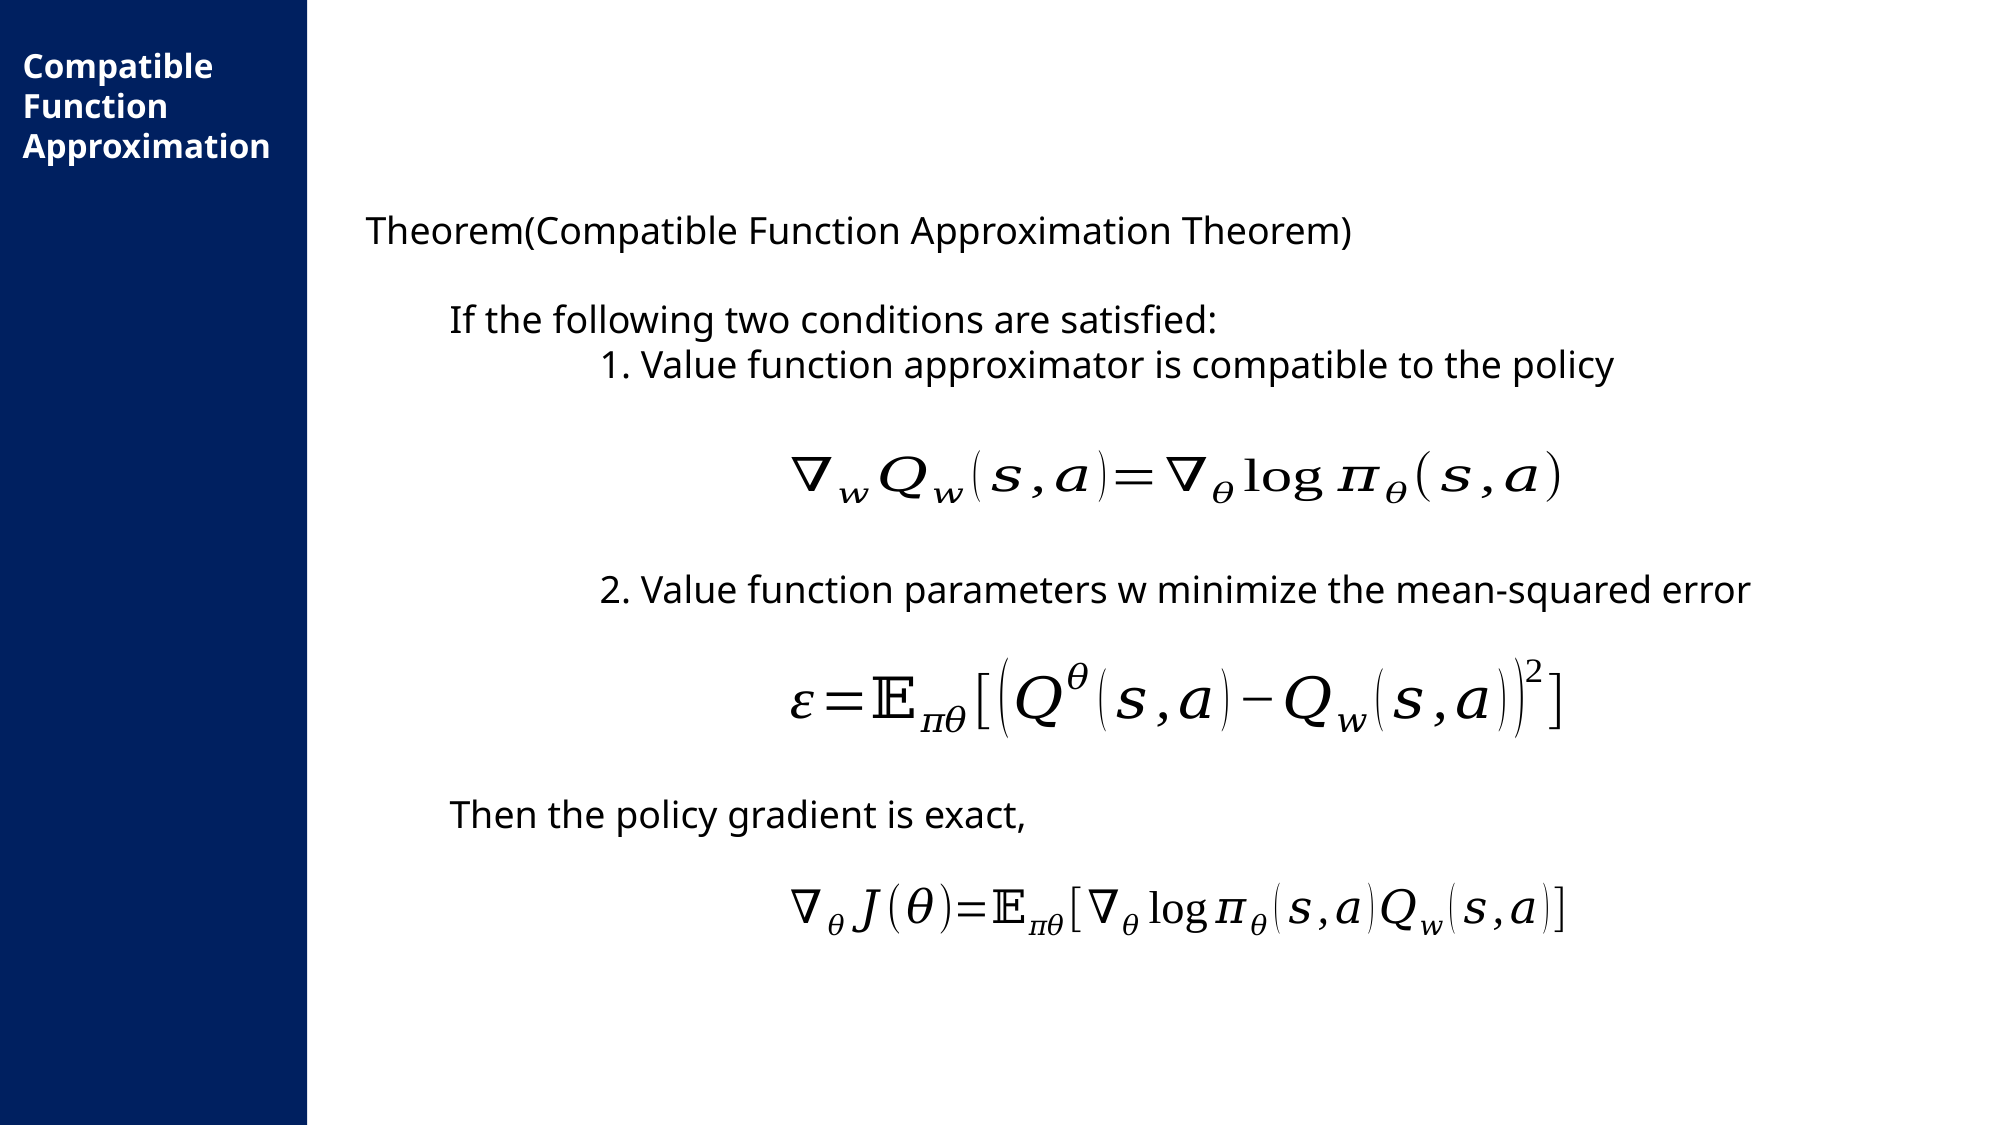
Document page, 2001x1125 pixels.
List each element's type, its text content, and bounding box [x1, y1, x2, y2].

text_box Compatible Function Approximation [8, 38, 300, 243]
text_box If the following two conditions are satisfied: 1. Value function approximator is compatible to the policy 2. Value function parameters w minimize the mean-squared error Then the policy gradient is exact, [434, 288, 1872, 844]
text_box Theorem(Compatible Function Approximation Theorem) [350, 199, 1506, 260]
text_box [0, 0, 308, 1125]
